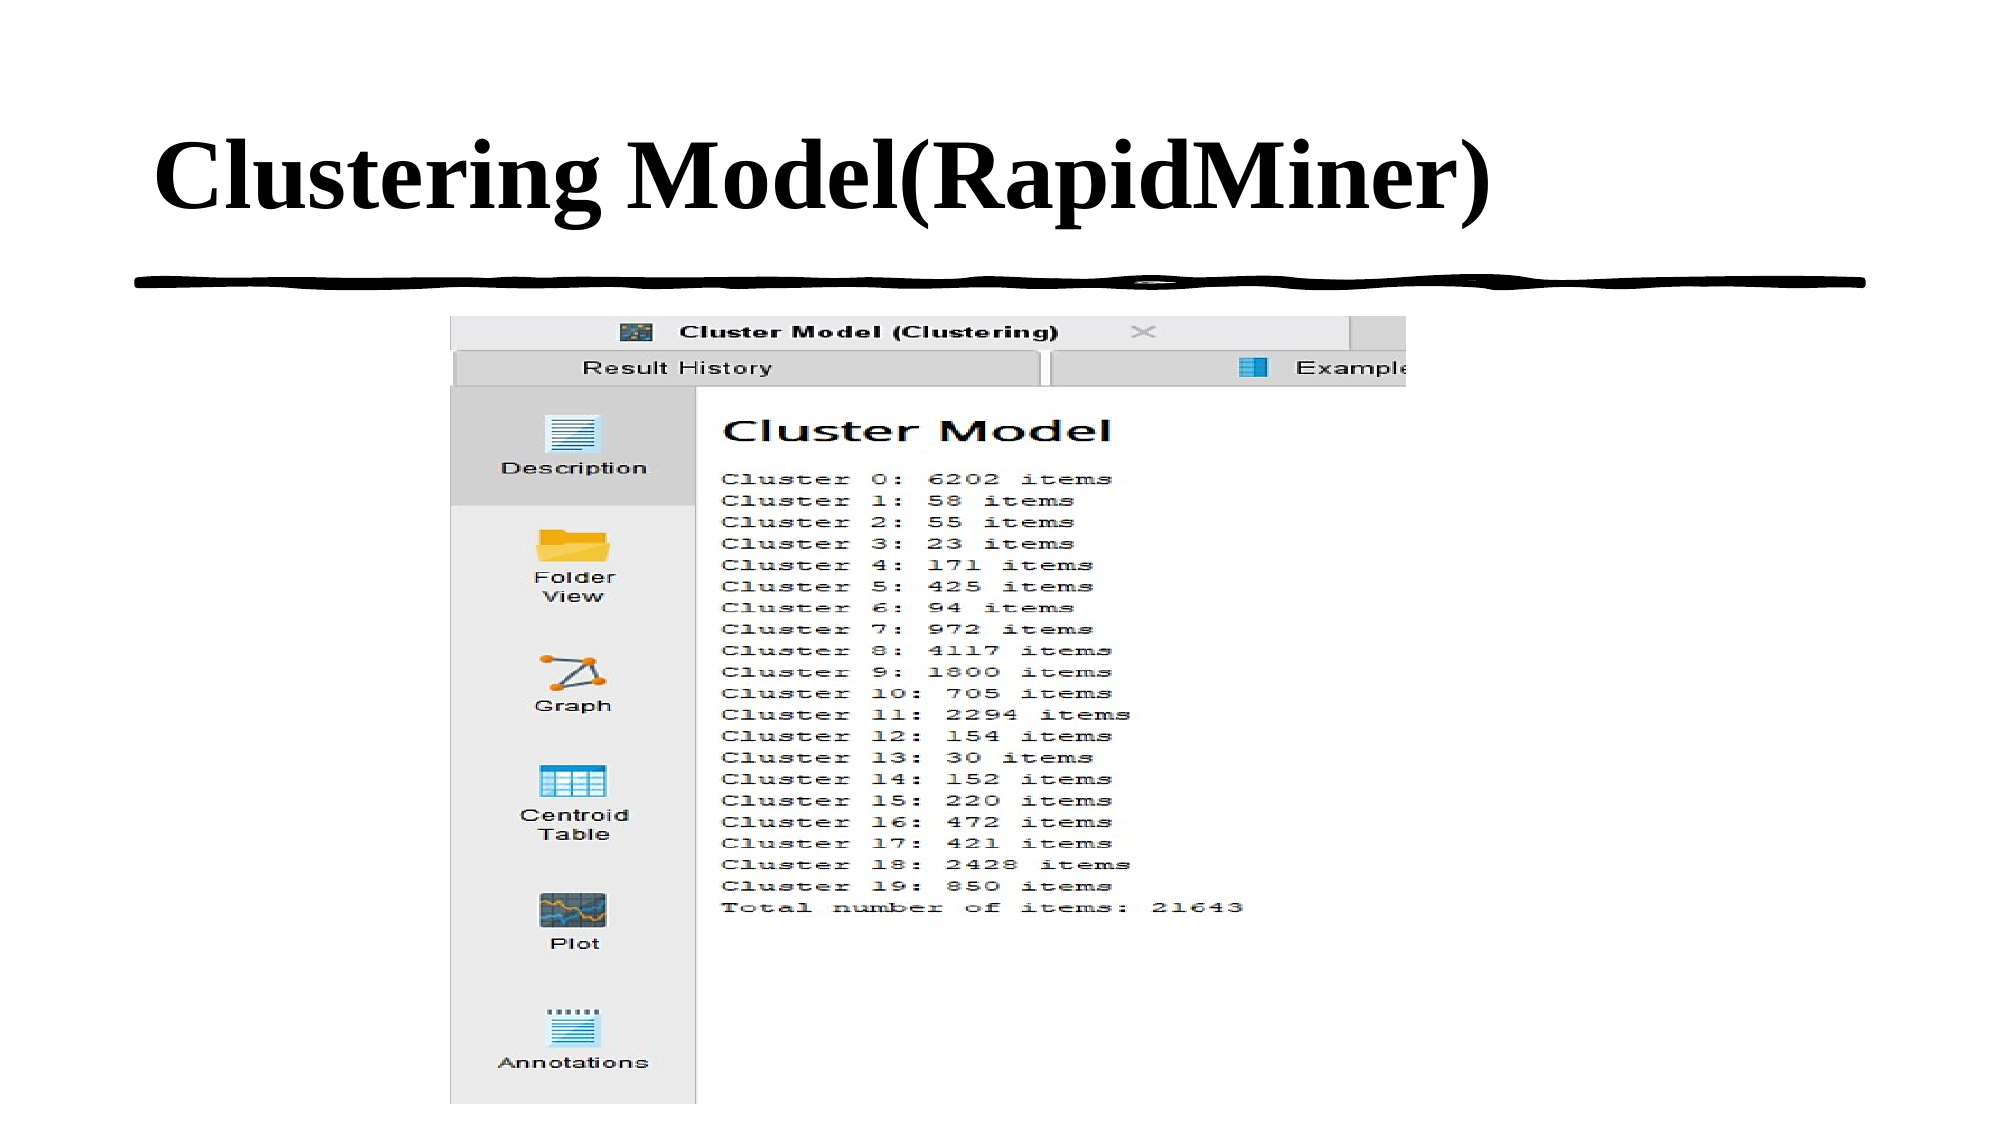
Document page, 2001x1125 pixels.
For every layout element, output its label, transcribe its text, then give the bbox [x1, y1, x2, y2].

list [449, 316, 1406, 1104]
title Clustering Model(RapidMiner) [137, 59, 1863, 278]
